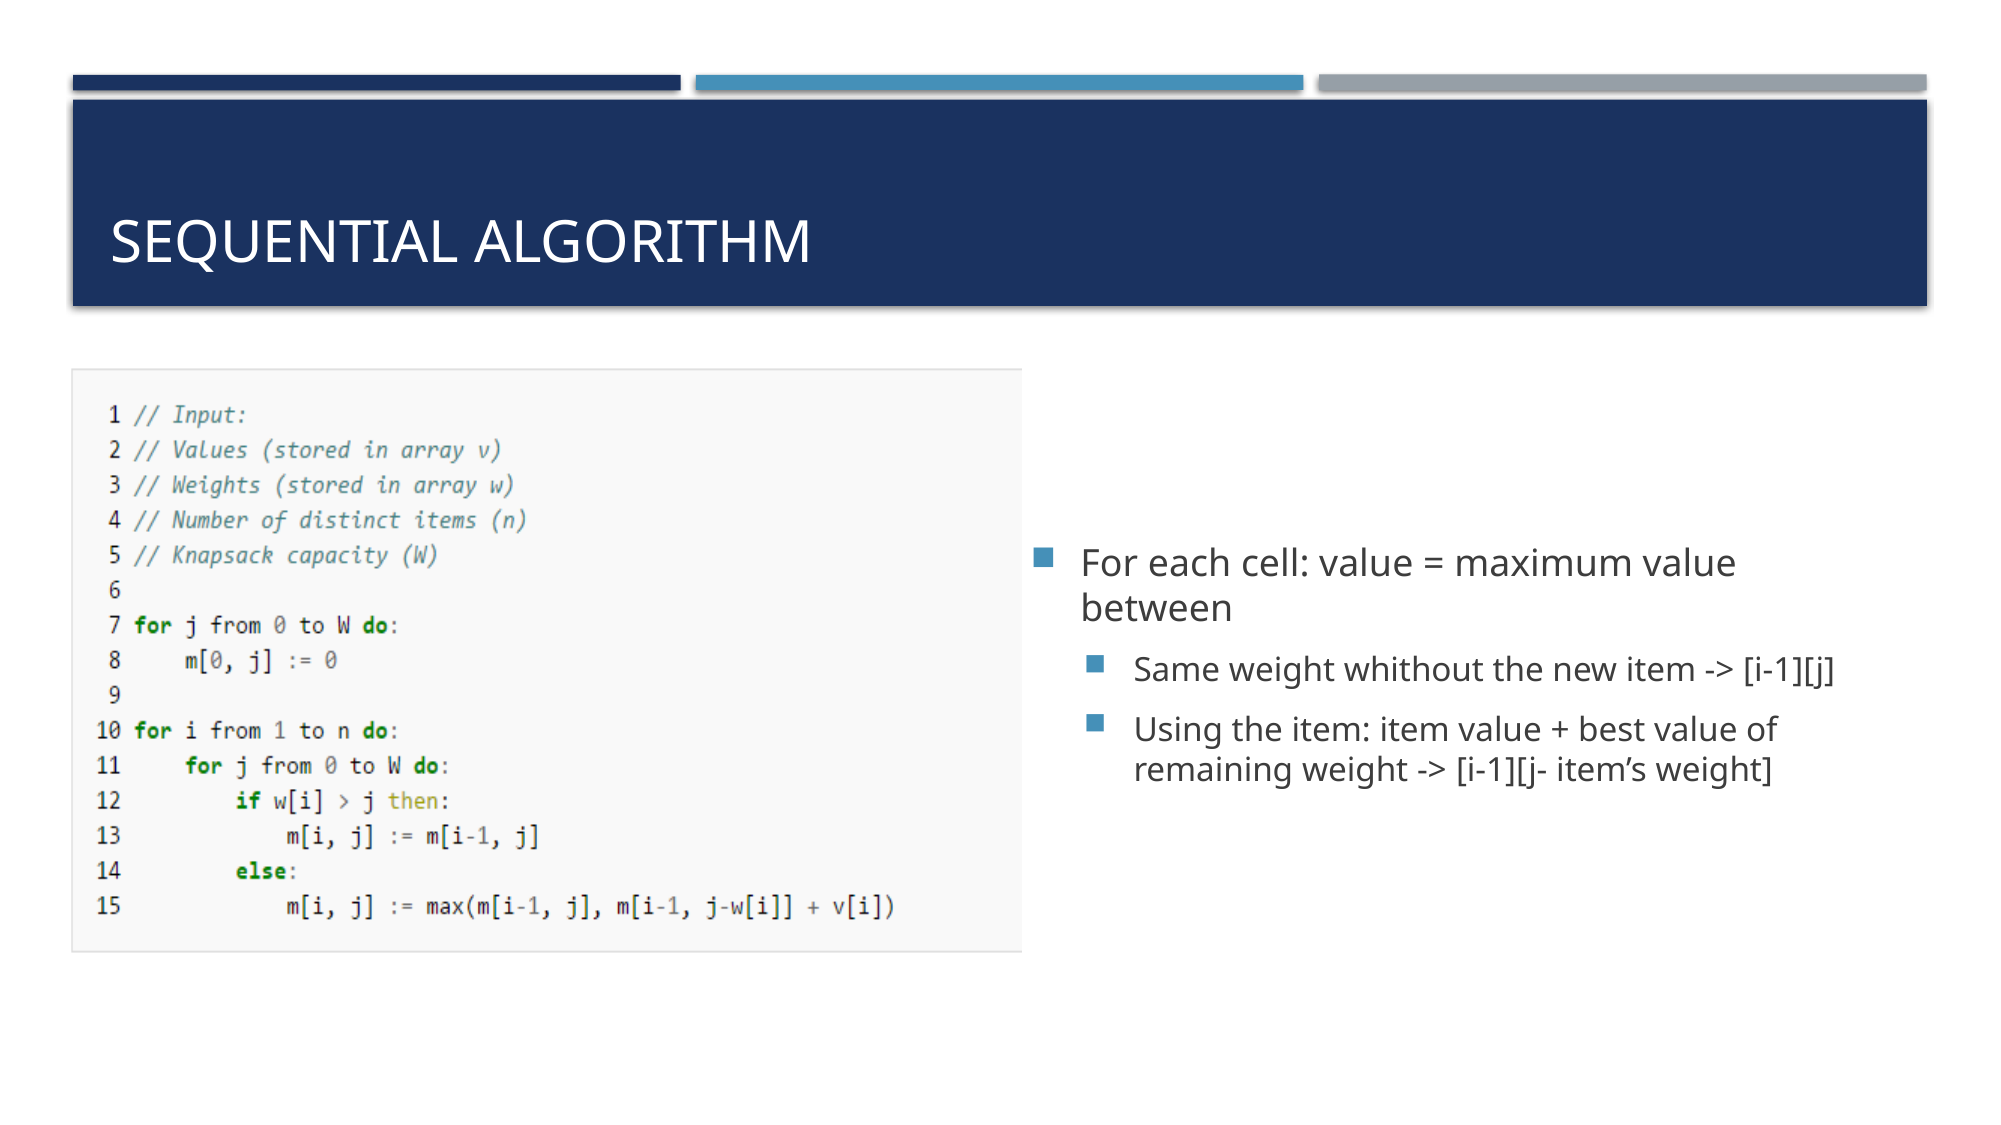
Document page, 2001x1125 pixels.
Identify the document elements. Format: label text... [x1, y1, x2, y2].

picture [58, 352, 1022, 974]
list For each cell: value = maximum value between Same weight whithout the new item -> [i-1][j] Using the item: item value + best value of remaining weight -> [i-1][j- item’s weight] [1028, 365, 1905, 962]
title SEQUENTIAL ALGORITHM [95, 119, 1905, 282]
